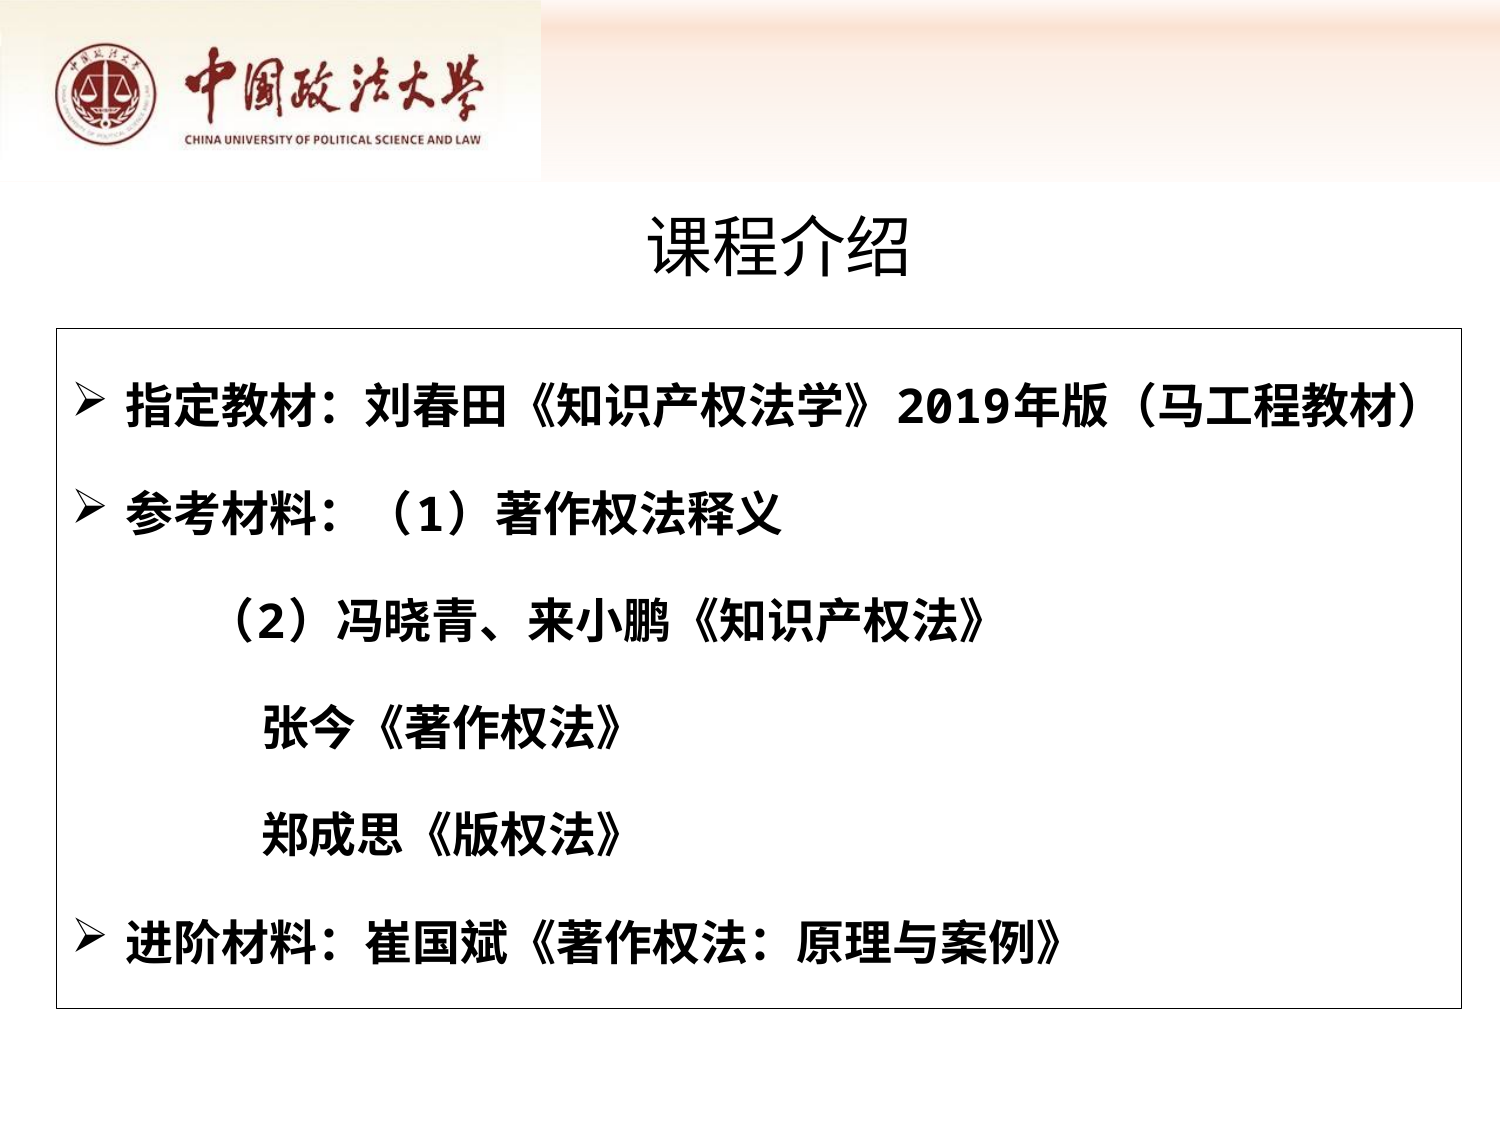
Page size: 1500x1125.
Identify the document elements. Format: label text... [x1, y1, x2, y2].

picture [0, 0, 1500, 182]
title 课程介绍 [373, 182, 1186, 318]
list 指定教材：刘春田《知识产权法学》2019年版（马工程教材） 参考材料：（1）著作权法释义 （2）冯晓青、来小鹏《知识产权法》 张今《著作权法》 郑成思《版权法》 进阶材料：崔国斌《著作权法：原理与案例》 [56, 328, 1462, 1009]
